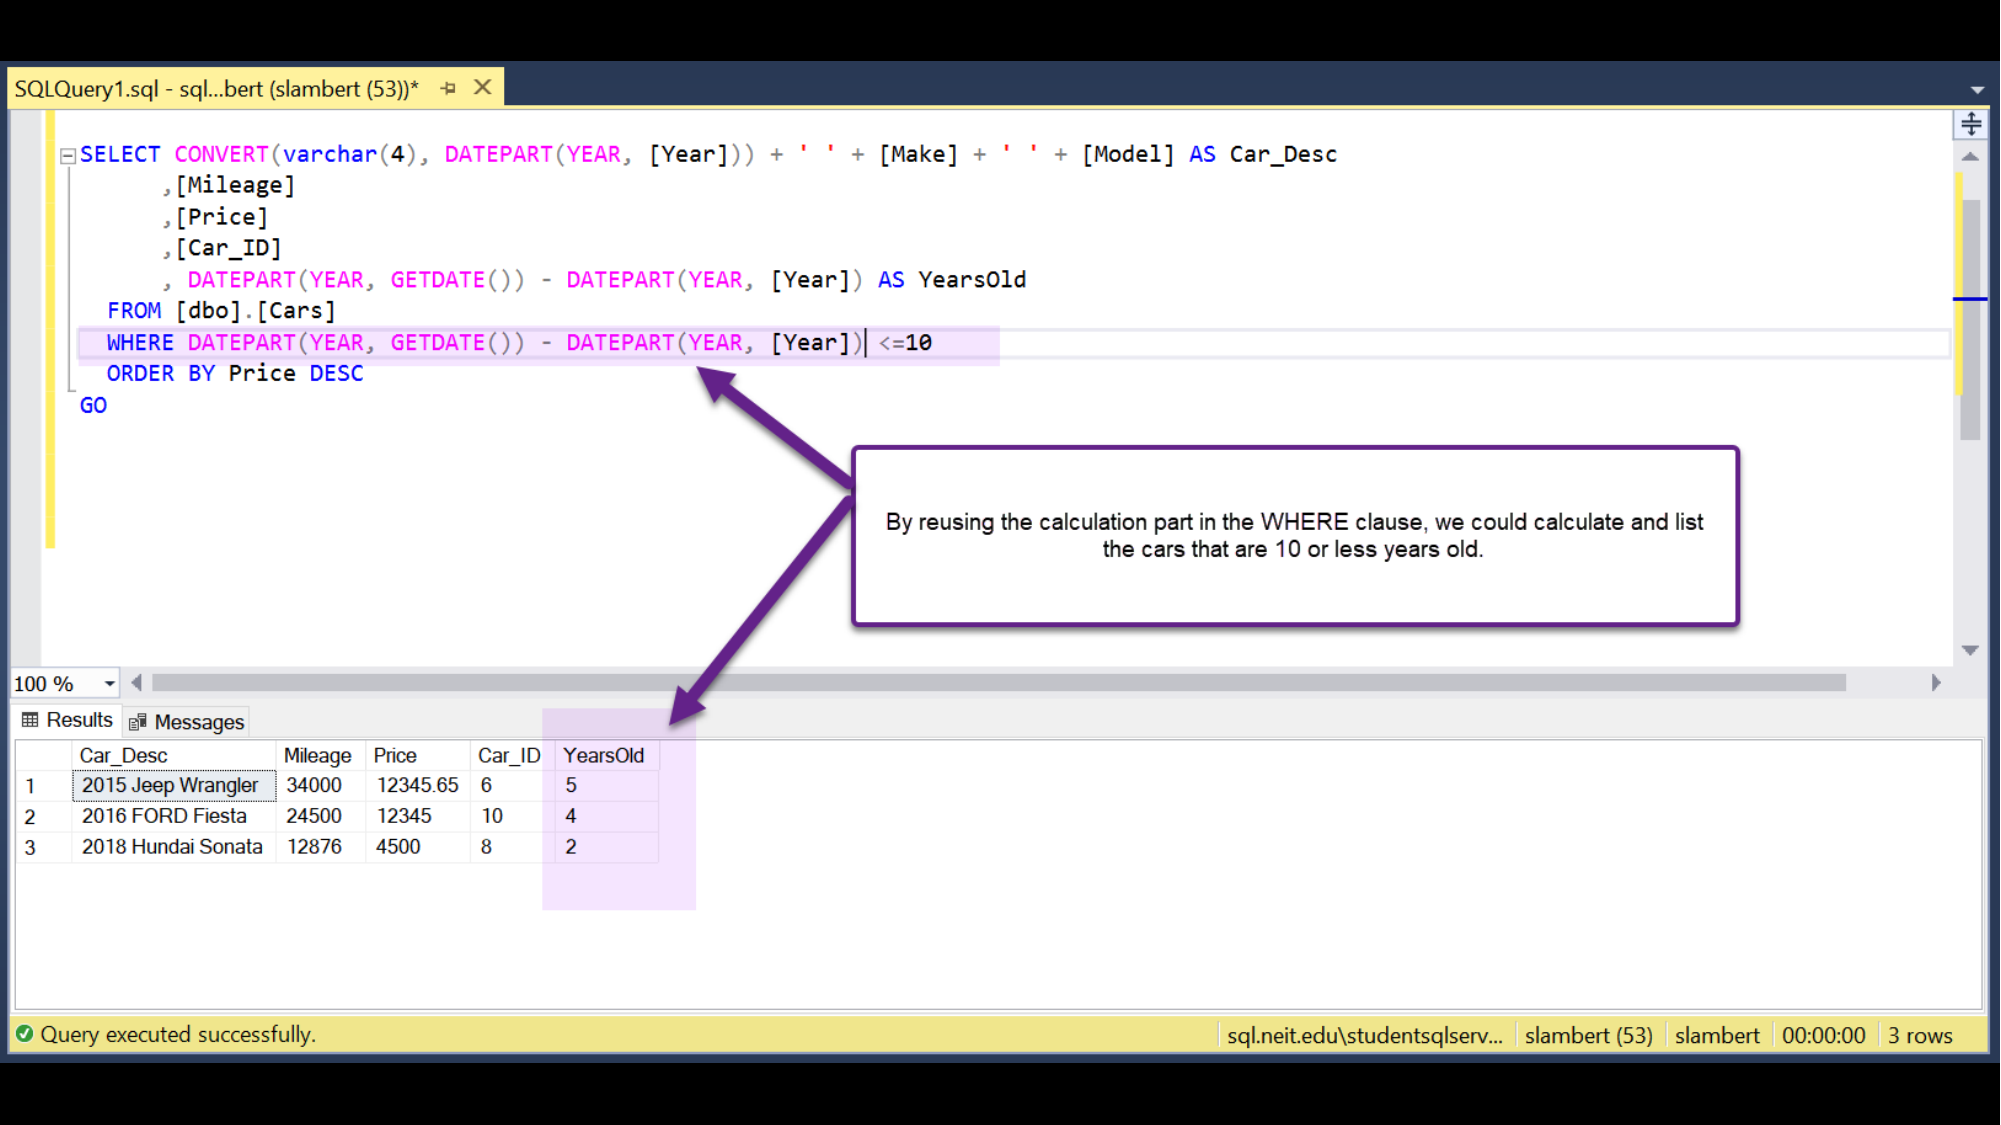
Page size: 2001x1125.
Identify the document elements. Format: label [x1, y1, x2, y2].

picture [0, 61, 2000, 1063]
